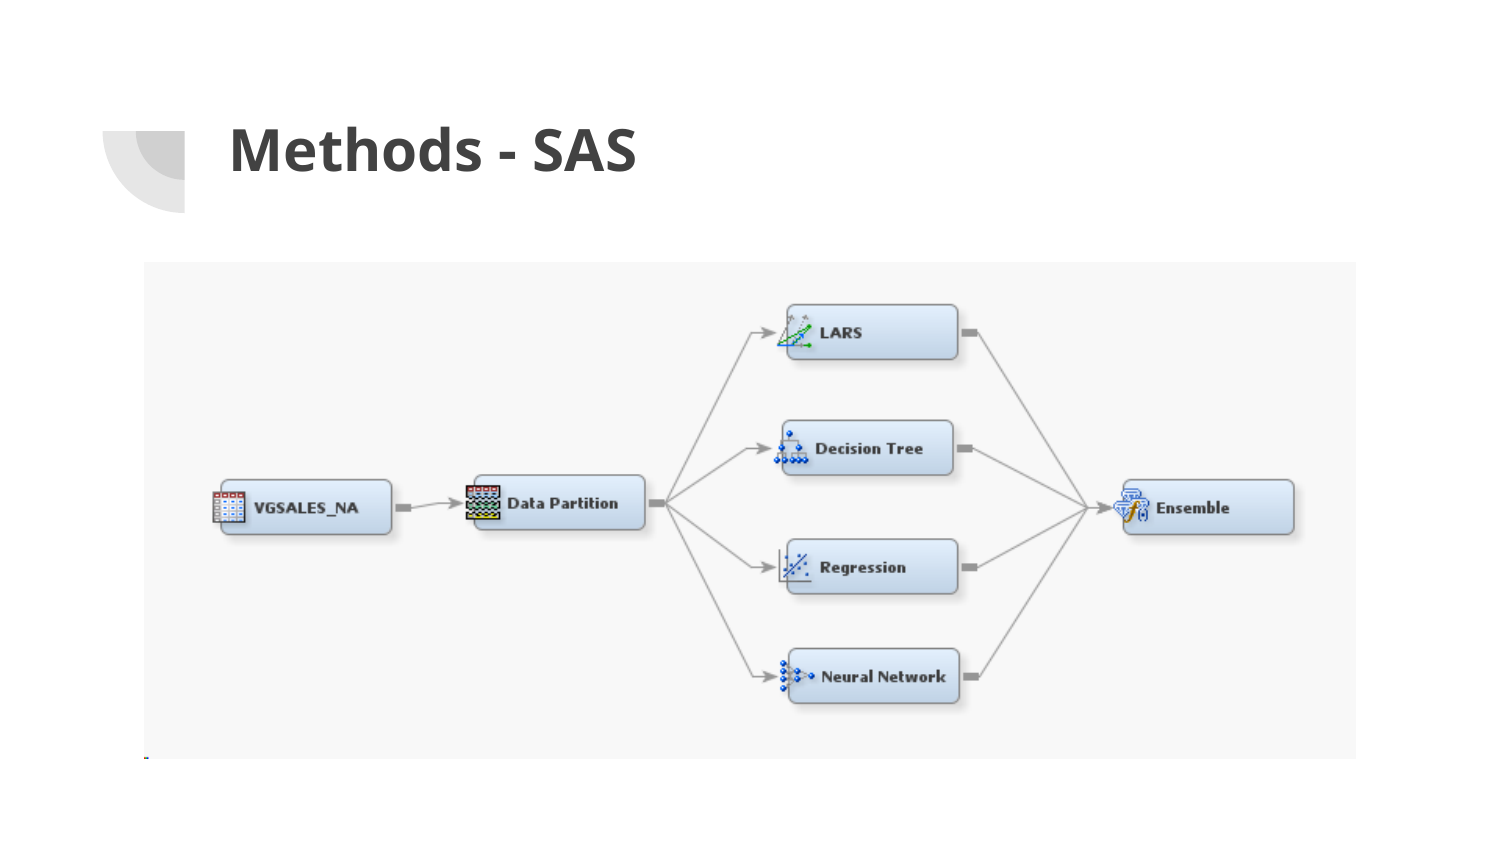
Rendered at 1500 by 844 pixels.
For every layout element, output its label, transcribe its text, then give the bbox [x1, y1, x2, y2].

title Methods - SAS [213, 98, 1368, 263]
picture [144, 261, 1356, 760]
